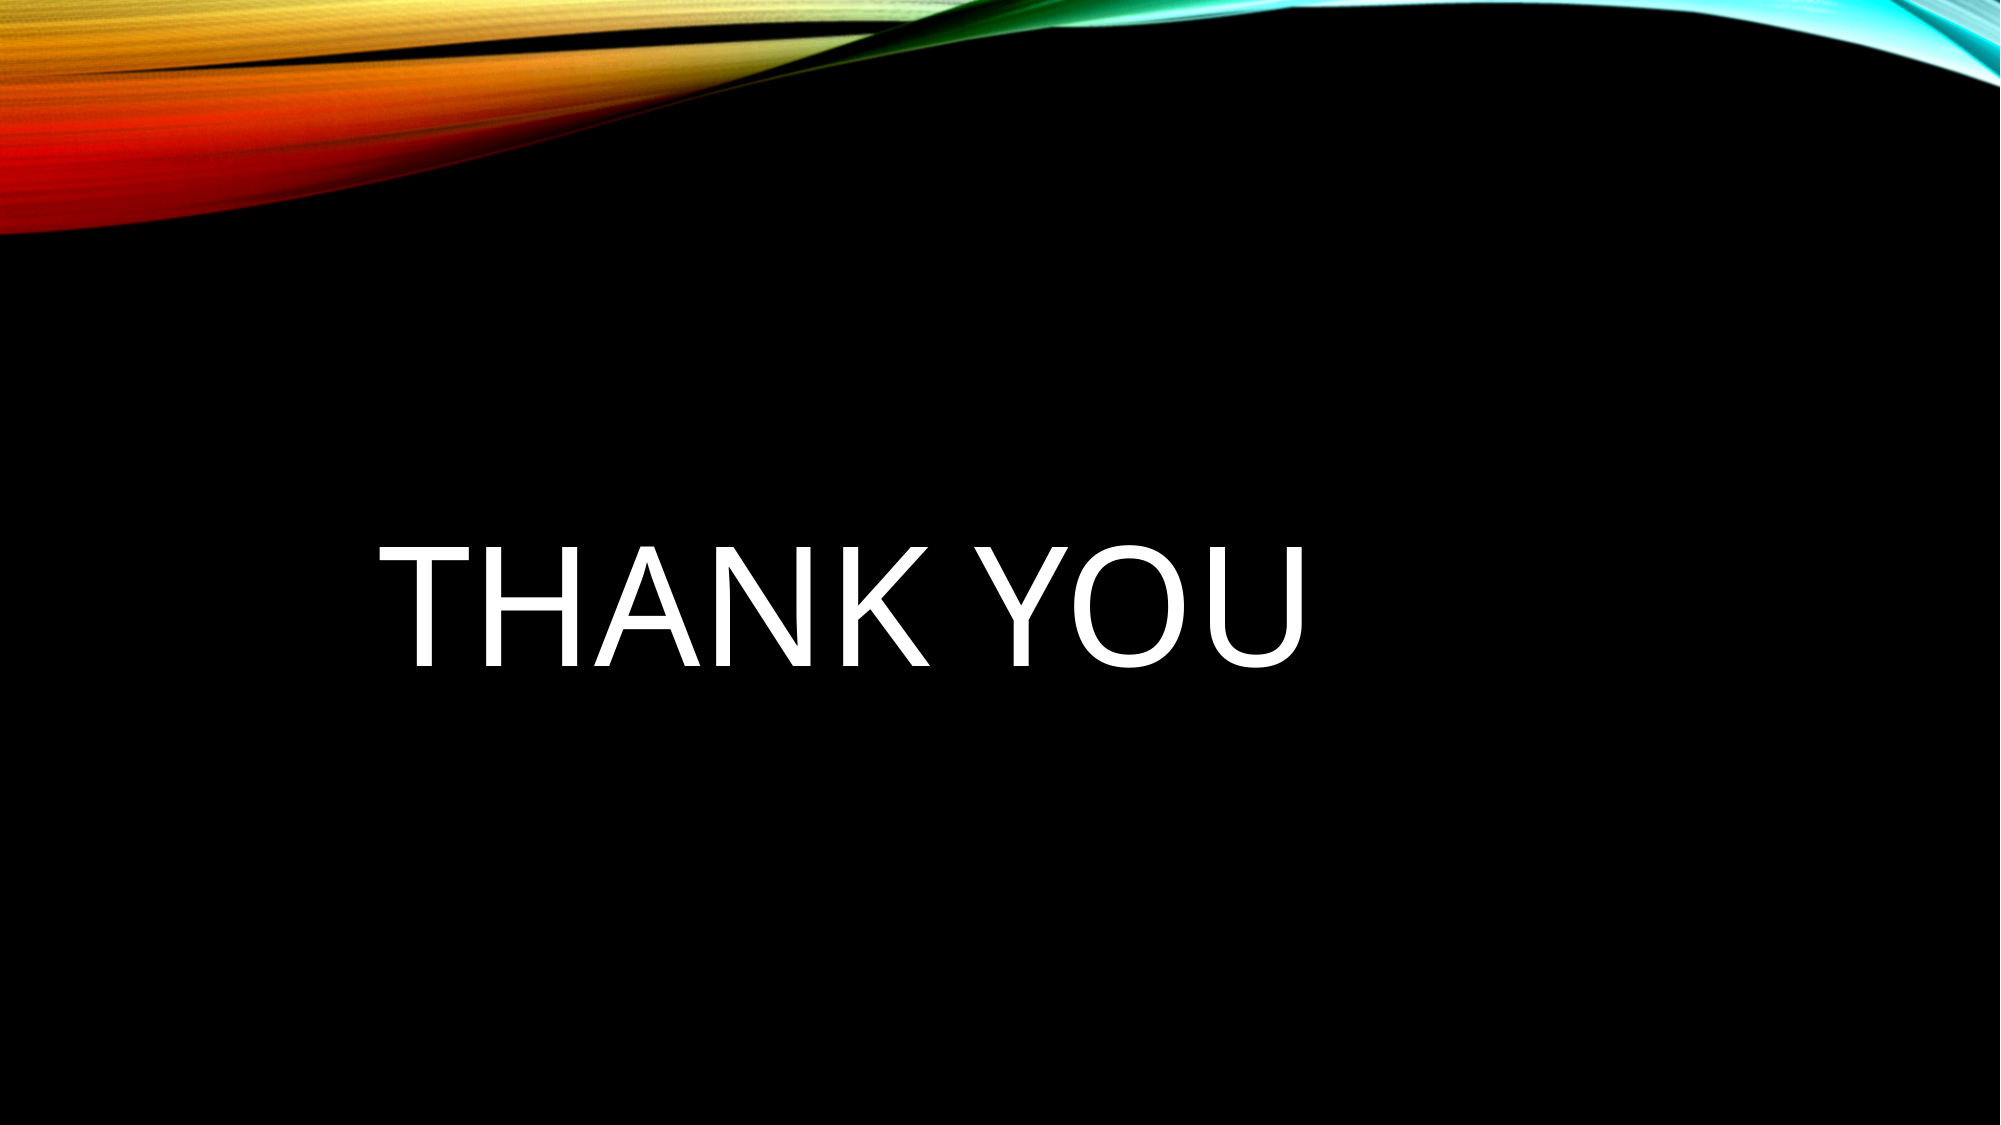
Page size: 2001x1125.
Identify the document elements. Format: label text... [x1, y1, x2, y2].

title Thank you [363, 350, 1768, 874]
picture [0, 0, 2000, 237]
